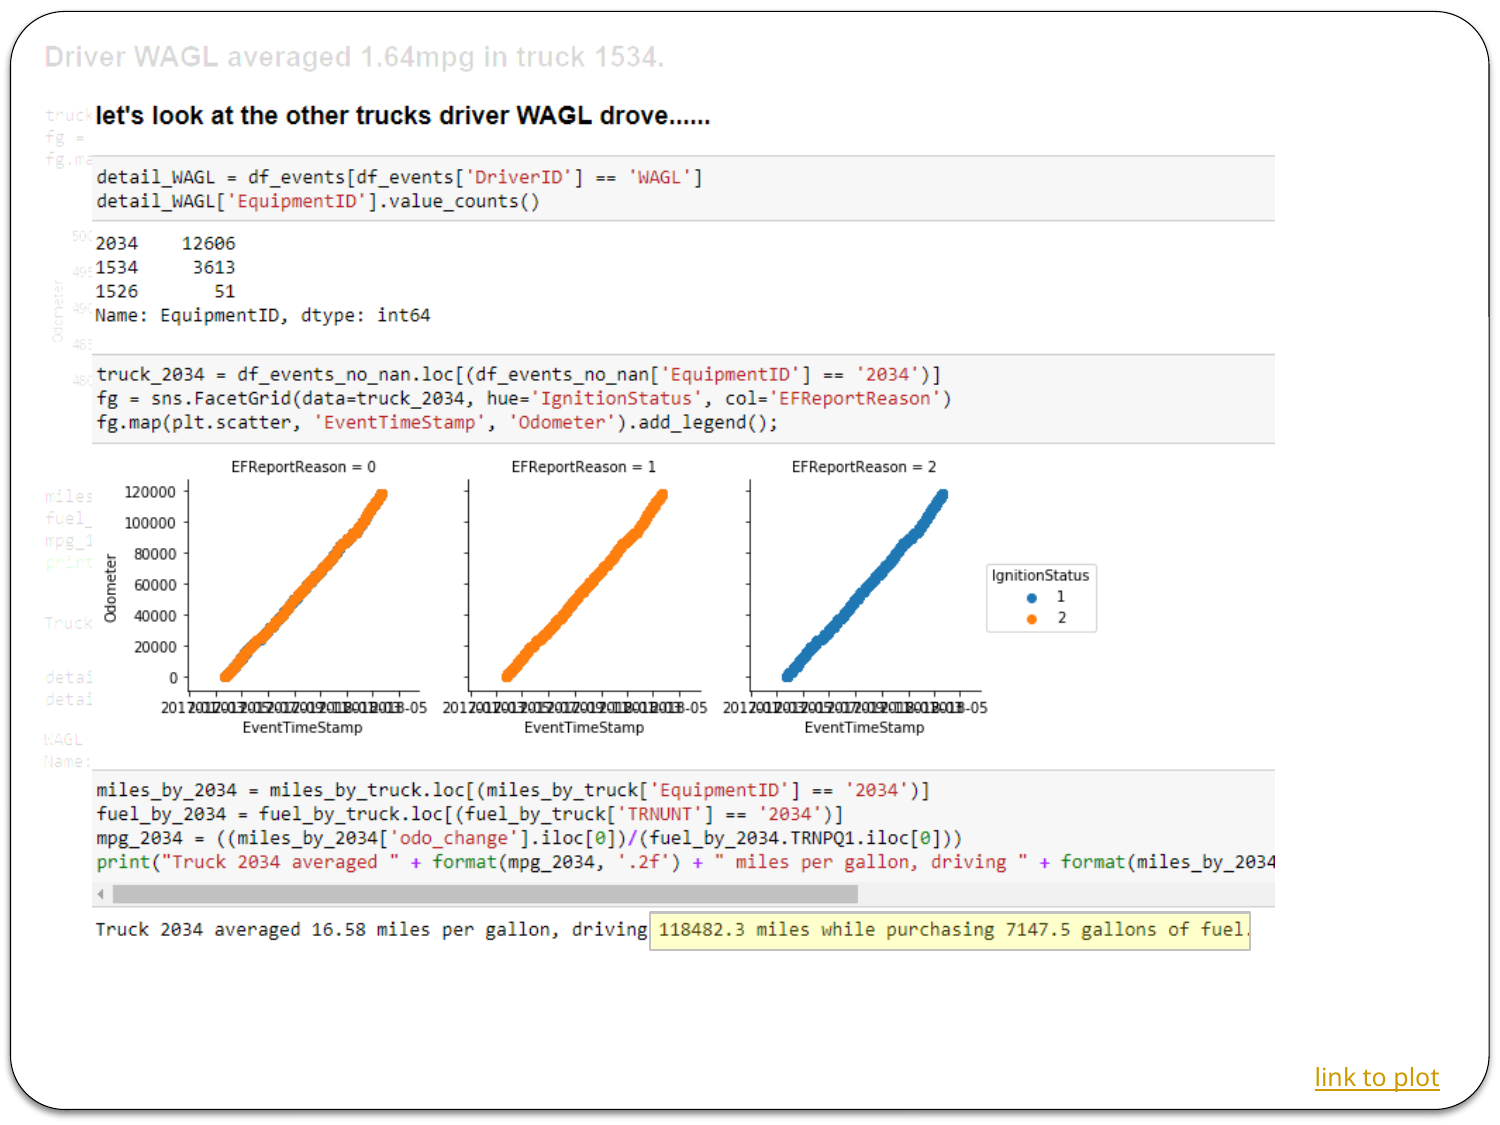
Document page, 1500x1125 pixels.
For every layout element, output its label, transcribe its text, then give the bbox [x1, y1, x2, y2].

text_box link to plot [1299, 1054, 1463, 1104]
picture [37, 37, 1276, 951]
